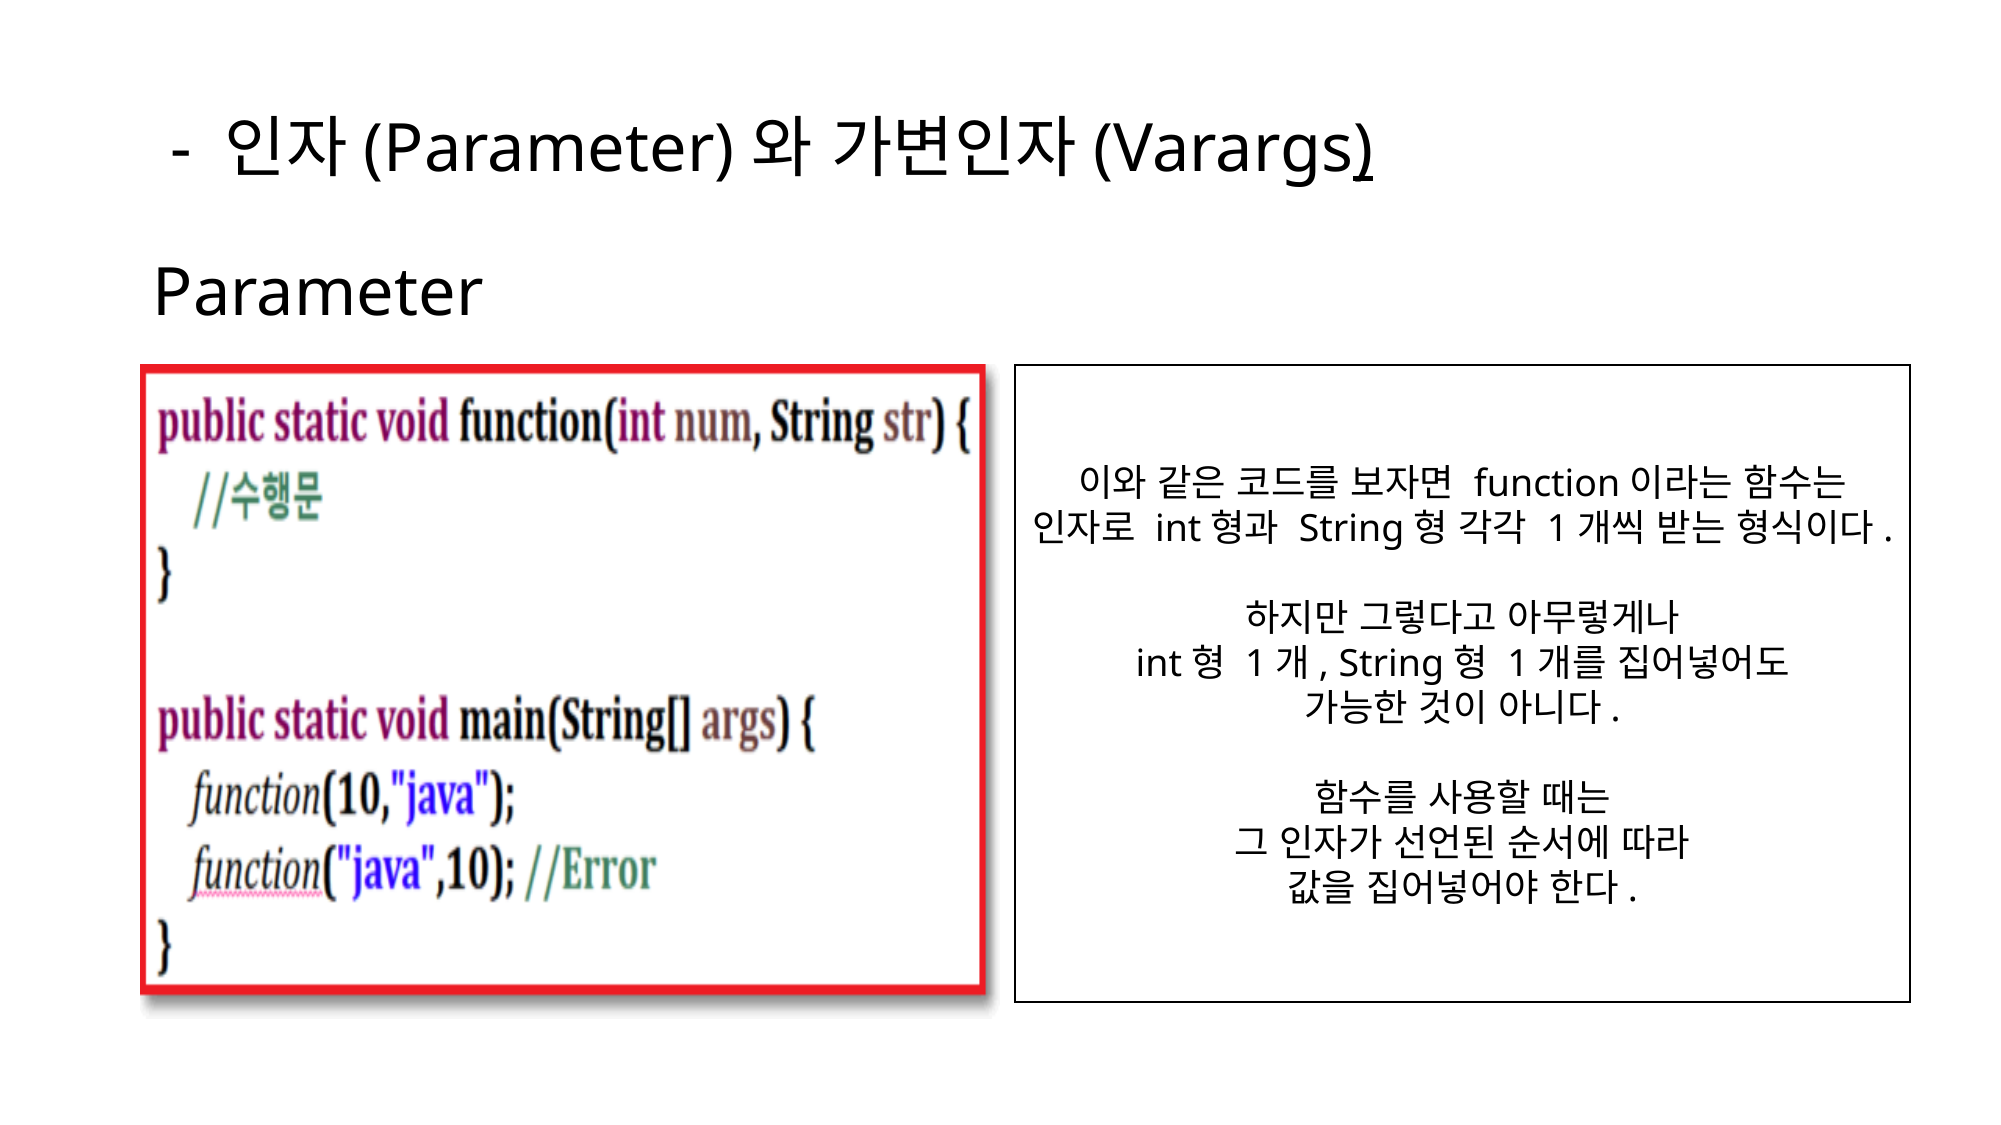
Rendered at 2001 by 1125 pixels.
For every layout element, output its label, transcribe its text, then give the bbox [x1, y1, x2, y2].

text_box 이와 같은 코드를 보자면 function이라는 함수는 인자로 int형과 String형 각각 1개씩 받는 형식이다. 하지만 그렇다고 아무렇게나 int형 1개, String형 1개를 집어넣어도 가능한 것이 아니다. 함수를 사용할 때는 그 인자가 선언된 순서에 따라 값을 집어넣어야 한다. [1014, 364, 1911, 1003]
title - 인자(Parameter)와 가변인자(Varargs) Parameter [137, 75, 1755, 338]
picture [140, 364, 1000, 1019]
